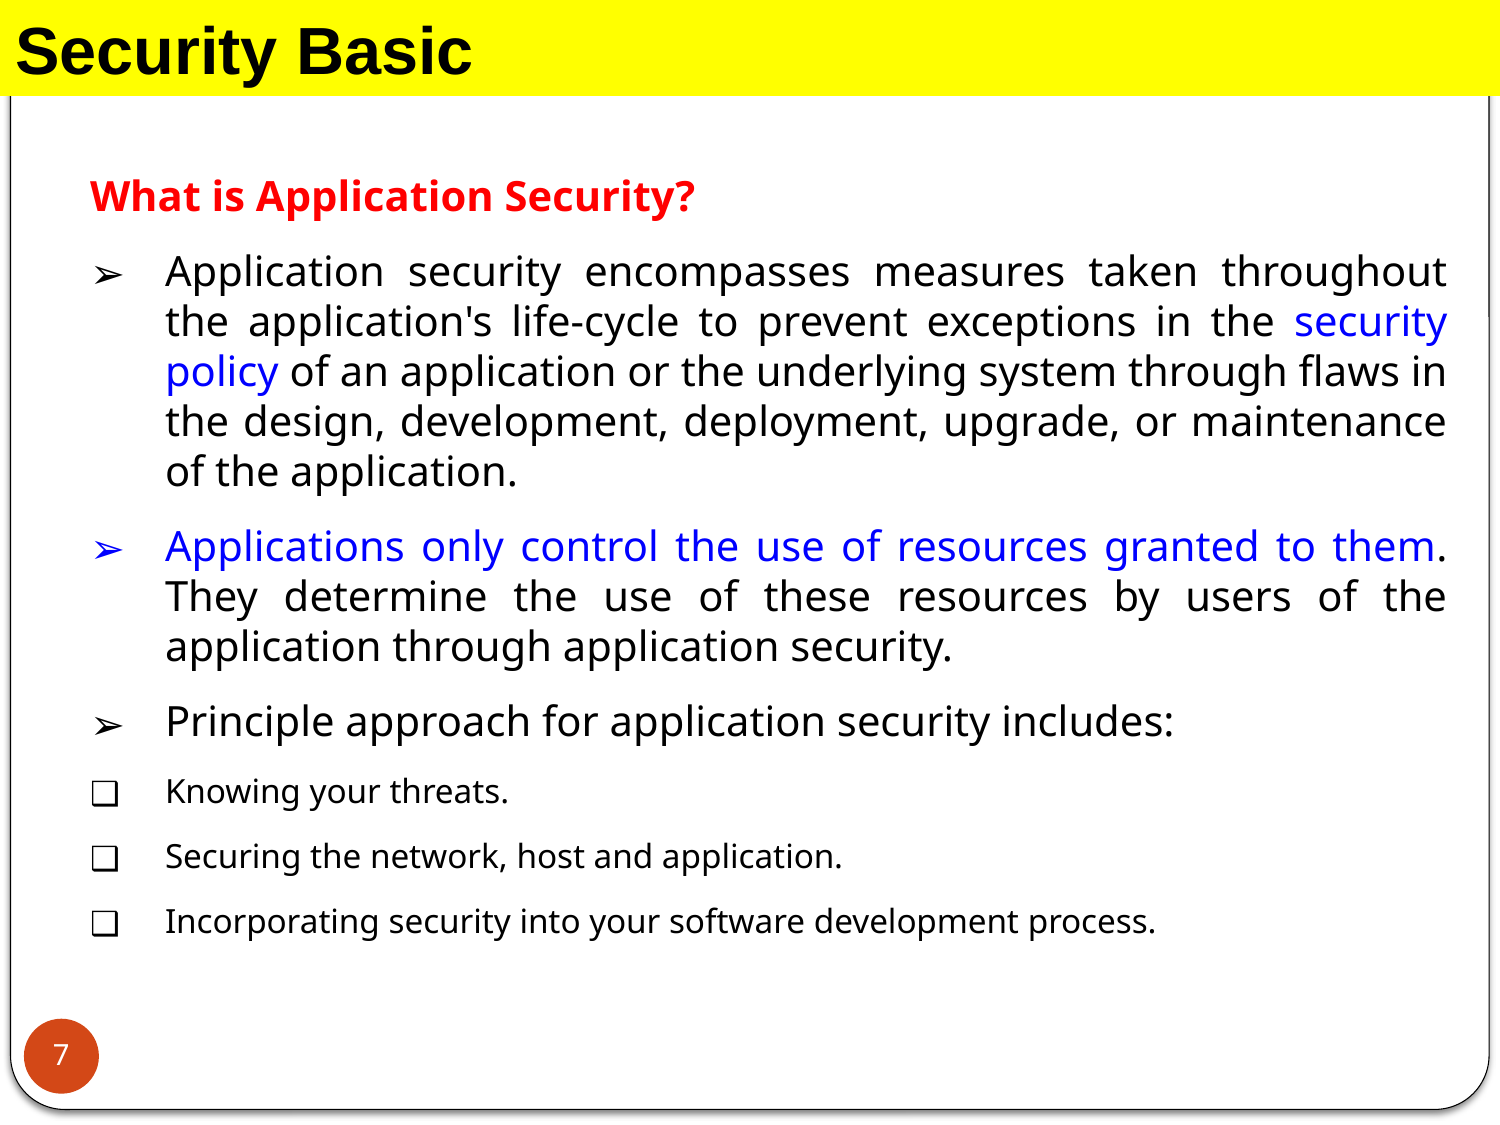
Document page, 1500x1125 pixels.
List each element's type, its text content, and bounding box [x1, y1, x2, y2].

text_box What is Application Security? Application security encompasses measures taken throughout the application's life-cycle to prevent exceptions in the security policy of an application or the underlying system through flaws in the design, development, deployment, upgrade, or maintenance of the application. Applications only control the use of resources granted to them. They determine the use of these resources by users of the application through application security. Principle approach for application security includes: Knowing your threats. Securing the network, host and application. Incorporating security into your software development process. [75, 162, 1463, 956]
text_box Security Basic [0, 0, 1500, 96]
slide_number 7 [23, 1018, 99, 1094]
